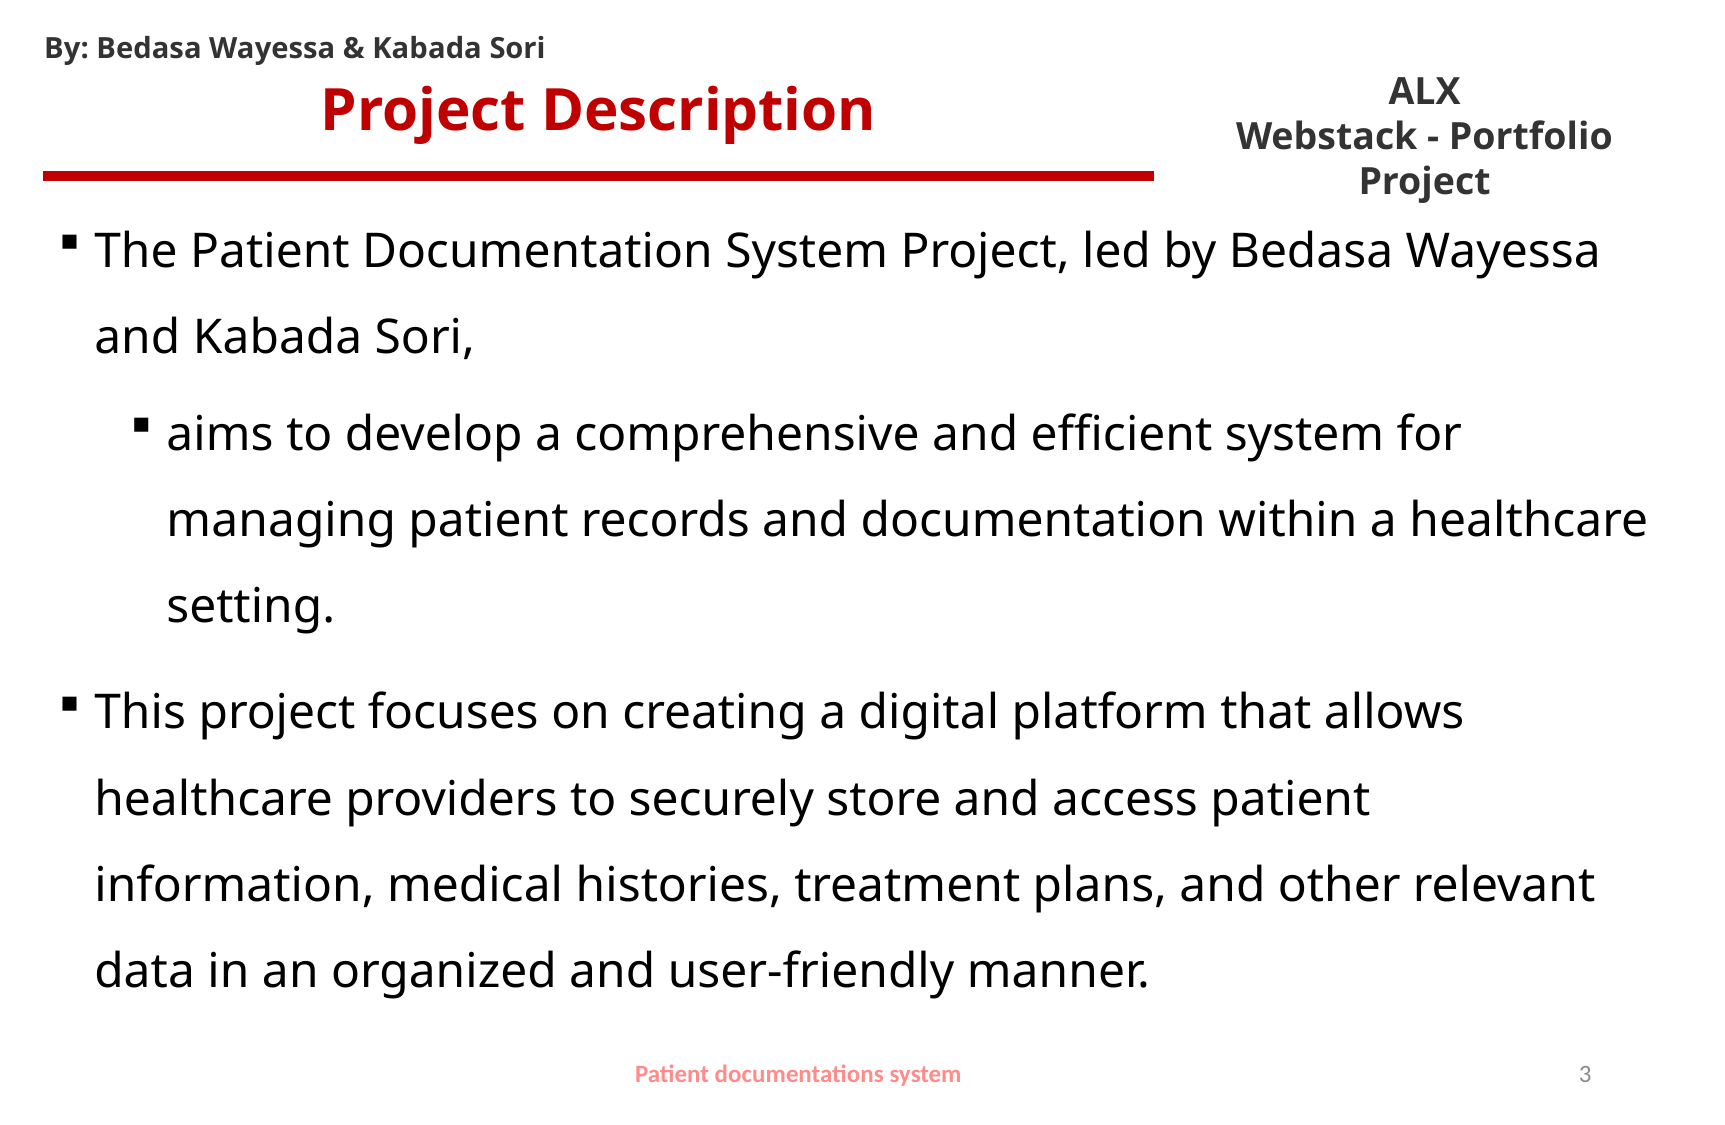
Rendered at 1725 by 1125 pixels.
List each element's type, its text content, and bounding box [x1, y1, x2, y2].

title Project Description [43, 59, 1154, 163]
slide_number 3 [1218, 1042, 1607, 1103]
list The Patient Documentation System Project, led by Bedasa Wayessa and Kabada Sori, aims to develop a comprehensive and efficient system for managing patient records and documentation within a healthcare setting. This project focuses on creating a digital platform that allows healthcare providers to securely store and access patient information, medical histories, treatment plans, and other relevant data in an organized and user-friendly manner. [43, 183, 1675, 1014]
footer Patient documentations system [443, 1042, 1154, 1103]
